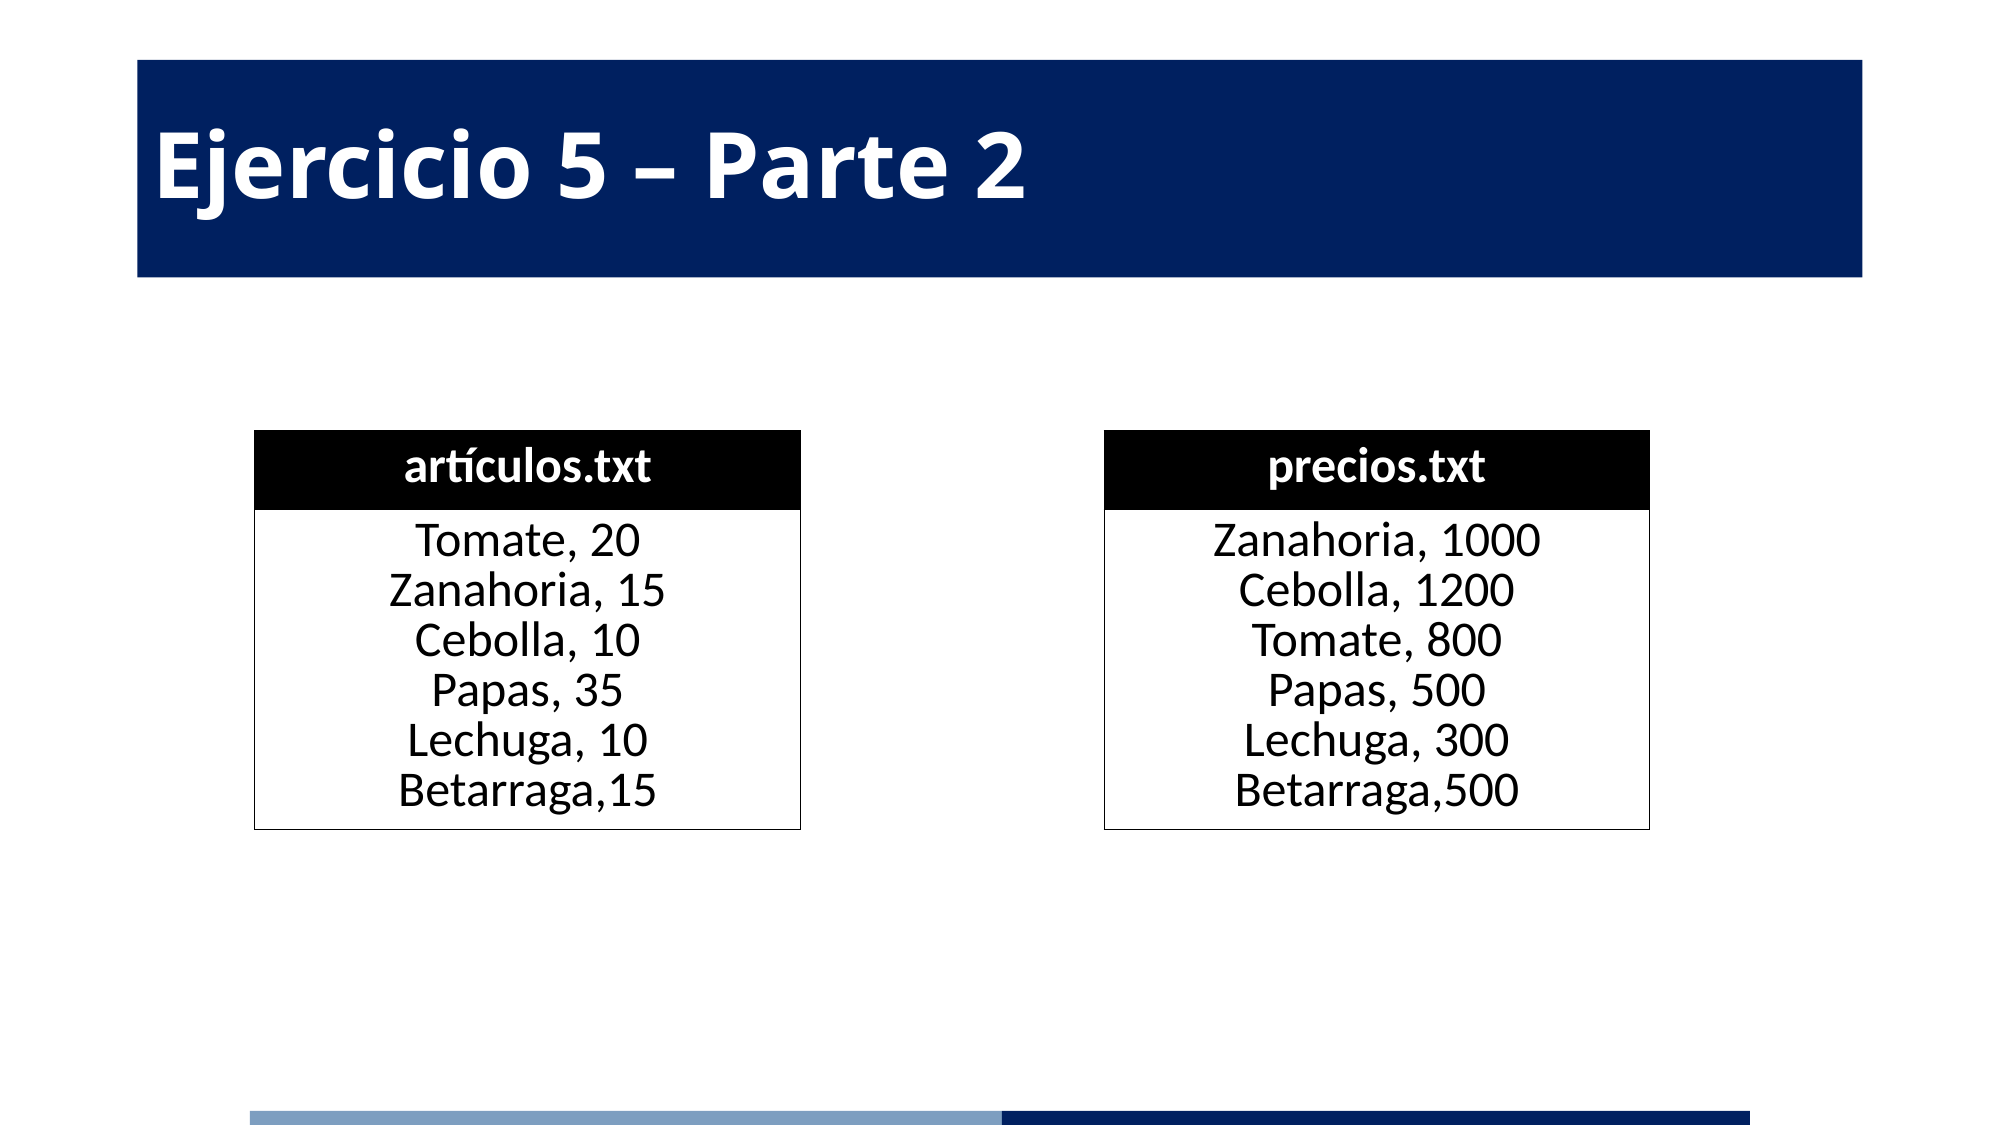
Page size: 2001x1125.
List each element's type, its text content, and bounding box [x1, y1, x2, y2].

title Ejercicio 5 – Parte 2 [137, 59, 1863, 278]
table_header artículos.txt [255, 431, 800, 509]
table_cell Zanahoria, 1000 Cebolla, 1200 Tomate, 800 Papas, 500 Lechuga, 300 Betarraga,500 [1105, 510, 1649, 829]
table_header precios.txt [1105, 431, 1649, 509]
table_cell Tomate, 20 Zanahoria, 15 Cebolla, 10 Papas, 35 Lechuga, 10 Betarraga,15 [255, 510, 800, 829]
